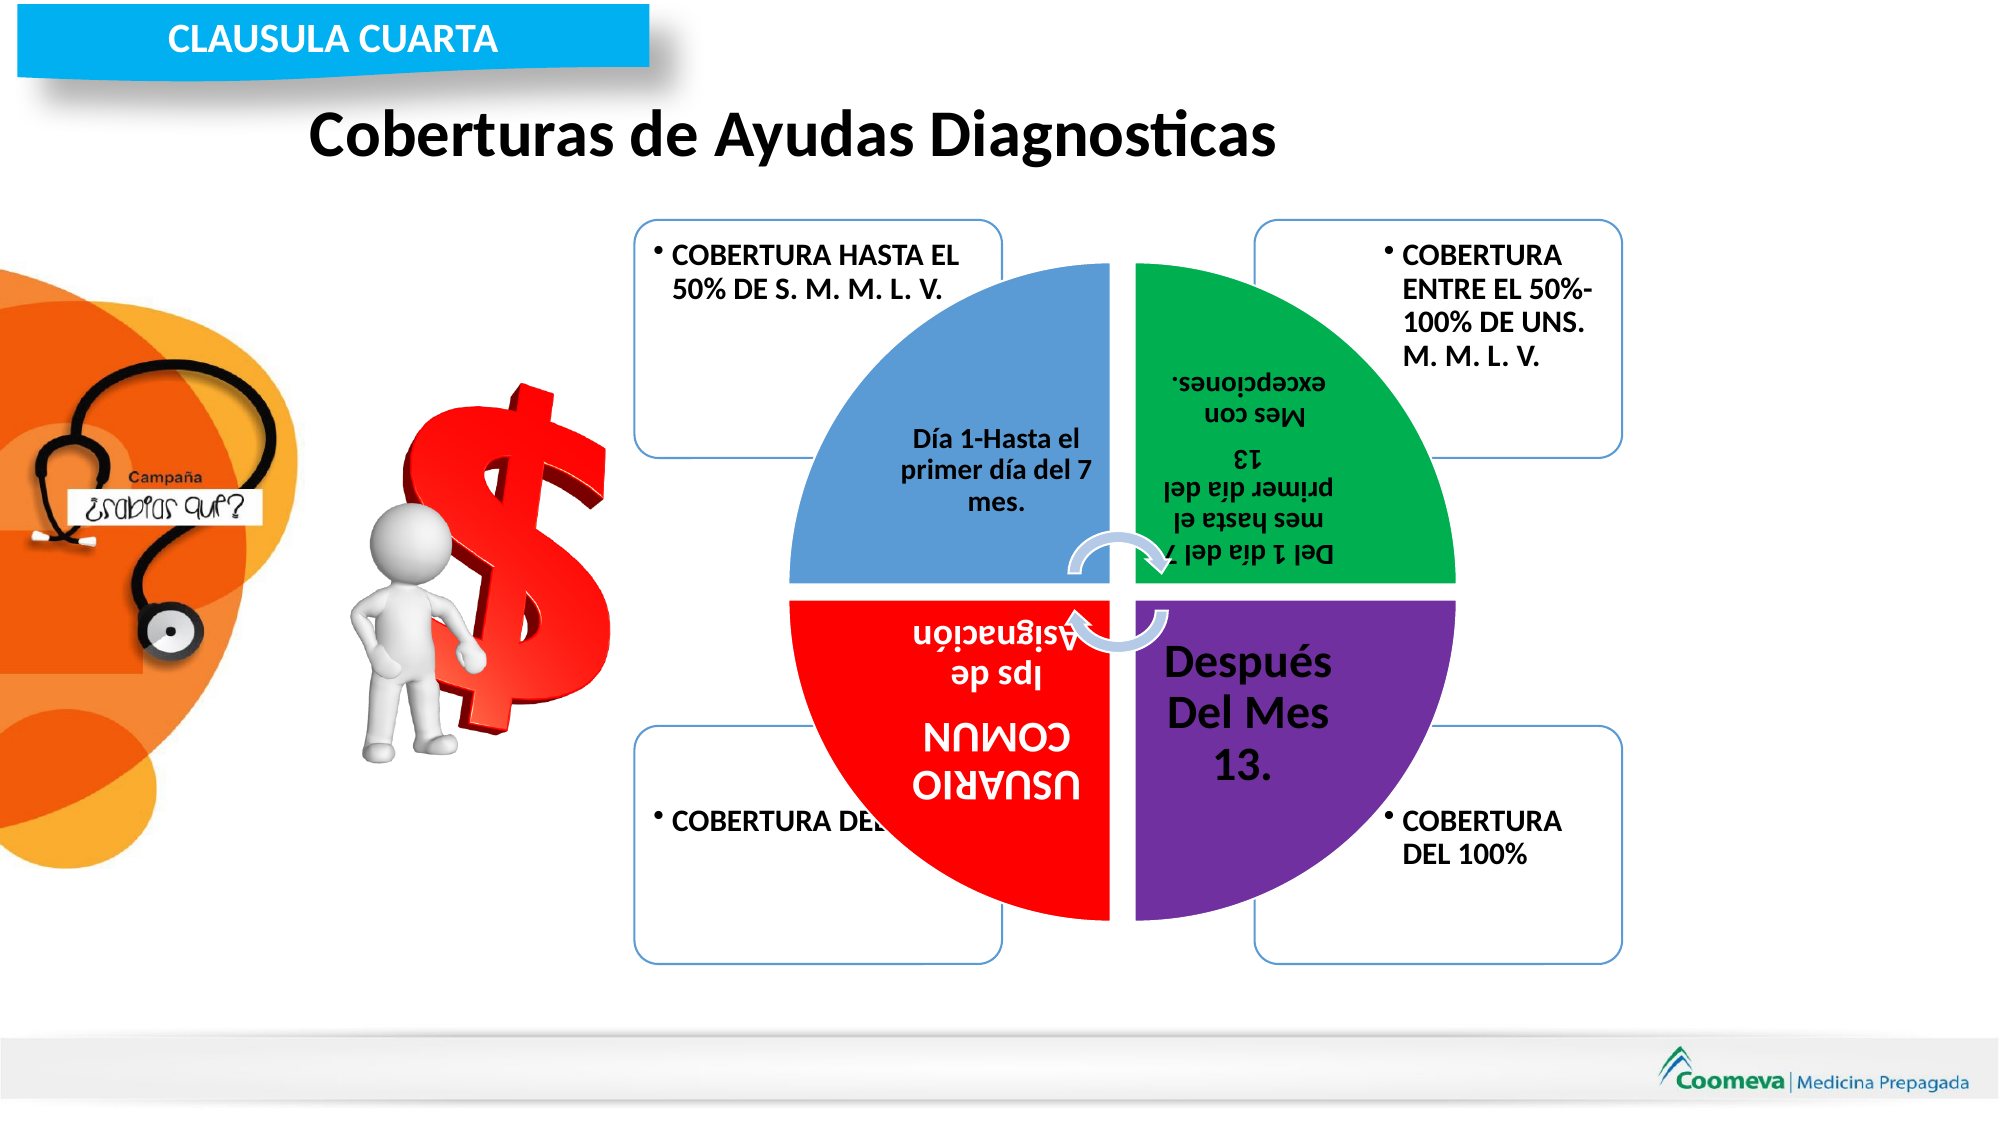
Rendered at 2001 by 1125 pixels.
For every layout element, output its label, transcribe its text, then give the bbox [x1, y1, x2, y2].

text_box Coberturas de Ayudas Diagnosticas [295, 82, 1443, 177]
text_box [594, 219, 1642, 965]
picture [0, 0, 2000, 1125]
text_box CLAUSULA CUARTA [17, 4, 650, 82]
